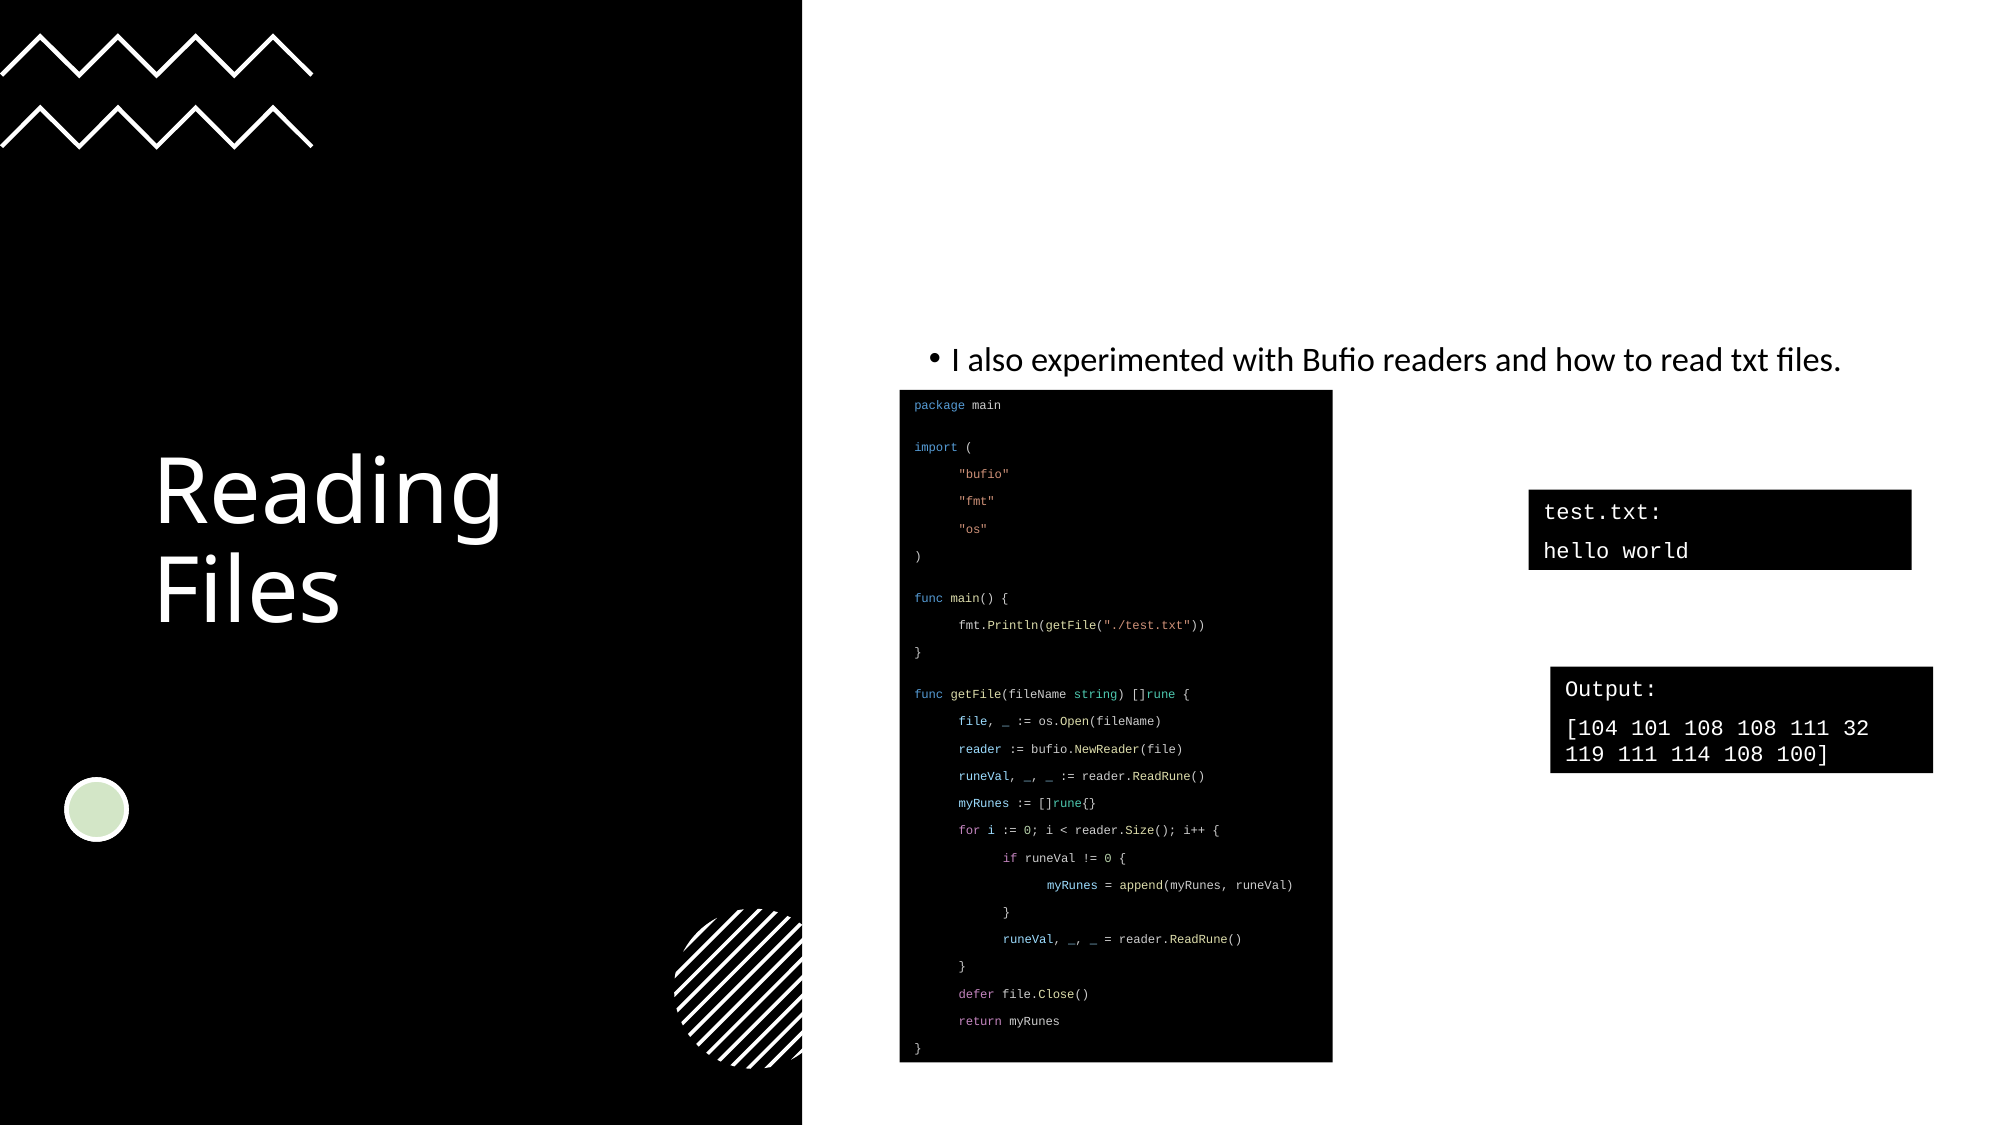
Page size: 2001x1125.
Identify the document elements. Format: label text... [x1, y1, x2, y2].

text_box package main import ( "bufio" "fmt" "os" ) func main() { fmt.Println(getFile("./test.txt")) } func getFile(fileName string) []rune { file, _ := os.Open(fileName) reader := bufio.NewReader(file) runeVal, _, _ := reader.ReadRune() myRunes := []rune{} for i := 0; i < reader.Size(); i++ { if runeVal != 0 { myRunes = append(myRunes, runeVal) } runeVal, _, _ = reader.ReadRune() } defer file.Close() return myRunes } [899, 389, 1333, 1063]
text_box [674, 908, 835, 1069]
text_box test.txt: hello world [1528, 489, 1912, 570]
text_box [0, 33, 314, 150]
text_box Output: [104 101 108 108 111 32 119 111 114 108 100] [1550, 666, 1934, 774]
text_box [65, 778, 128, 841]
text_box [803, 0, 2000, 1125]
title Reading Files [137, 196, 663, 892]
list I also experimented with Bufio readers and how to read txt files. [914, 334, 1934, 757]
text_box [0, 0, 803, 1125]
